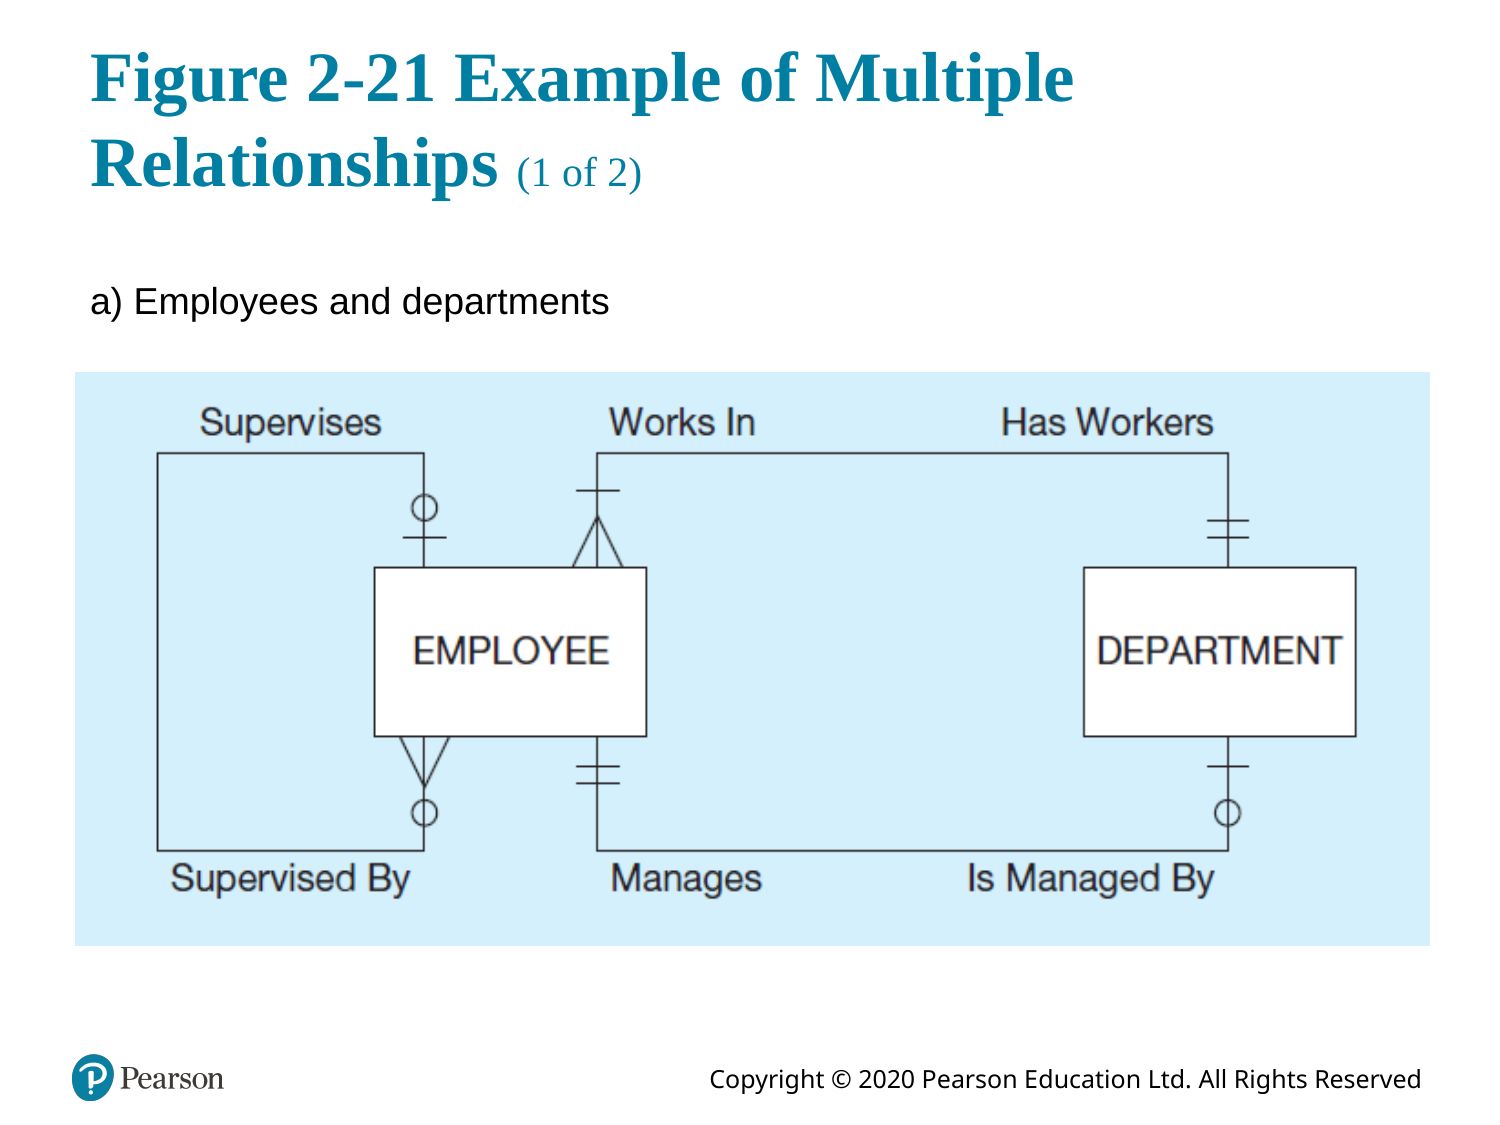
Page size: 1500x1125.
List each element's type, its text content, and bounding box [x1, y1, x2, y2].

picture [74, 372, 1430, 946]
picture [72, 1087, 83, 1101]
picture [80, 1063, 106, 1088]
title Figure 2-21 Example of Multiple Relationships (1 of 2) [75, 35, 1425, 216]
list a) Employees and departments [75, 262, 1425, 326]
picture [98, 1054, 224, 1101]
picture [72, 1054, 88, 1070]
